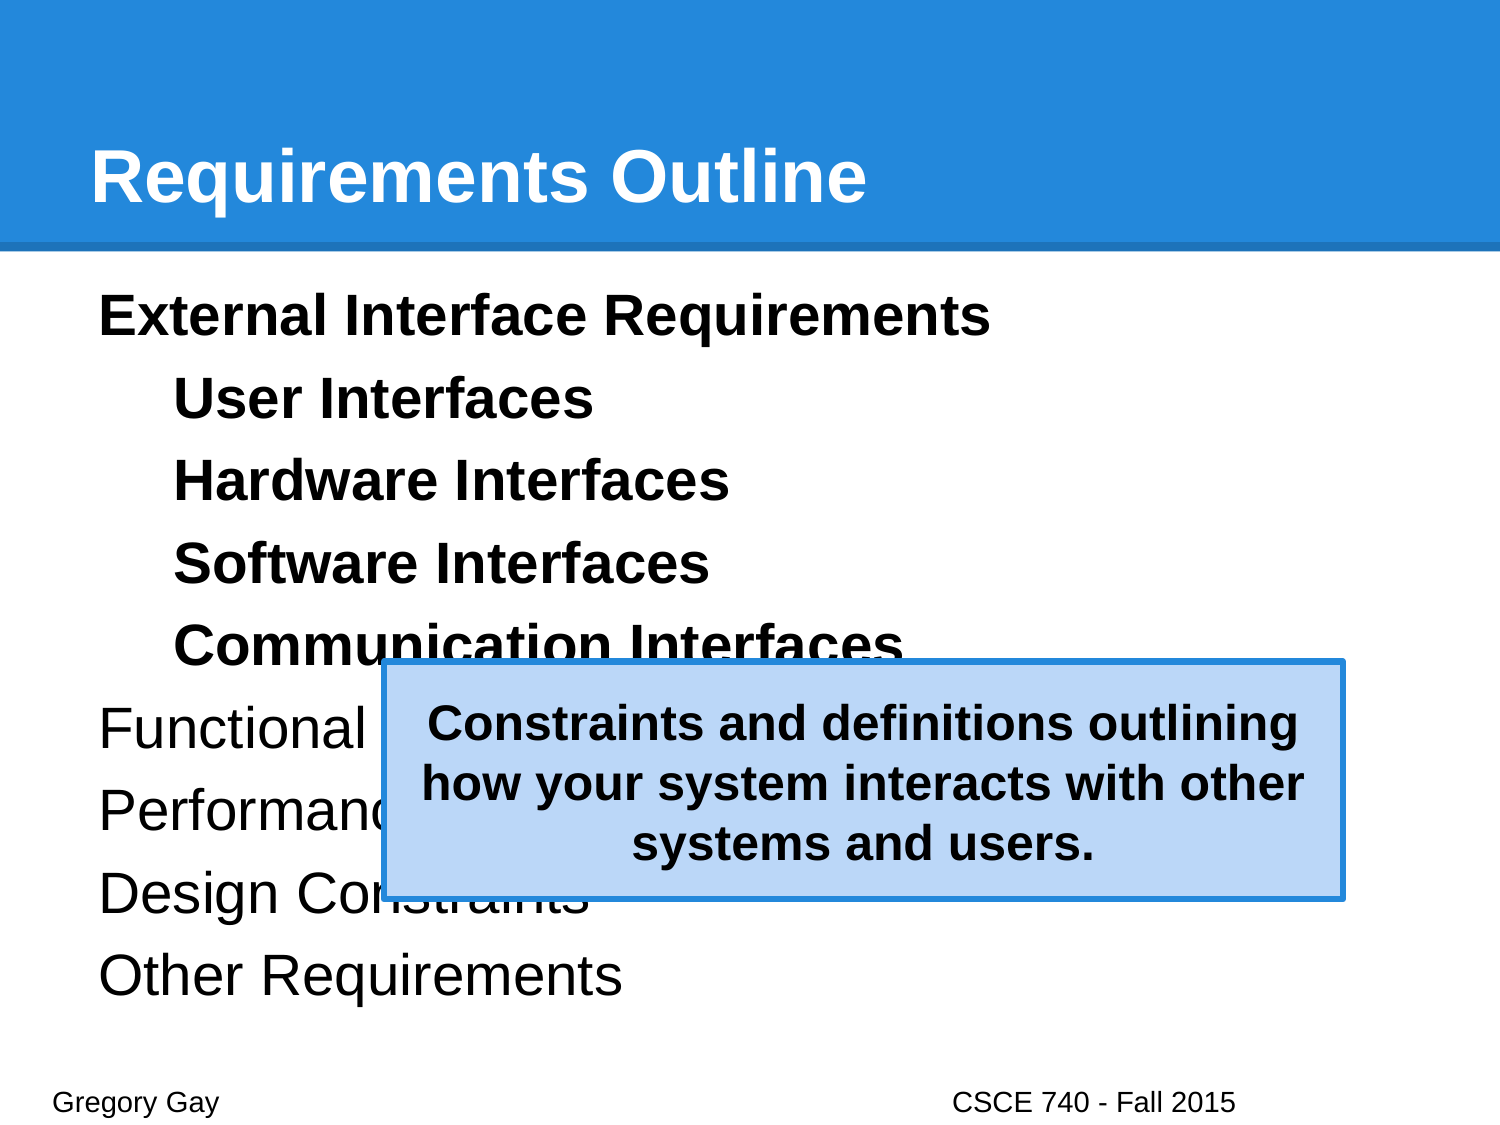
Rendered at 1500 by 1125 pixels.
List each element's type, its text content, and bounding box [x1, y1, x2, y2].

text_box Gregory Gay CSCE 740 - Fall 2015 46 [37, 1068, 1463, 1114]
text_box Constraints and definitions outlining how your system interacts with other systems and users. [383, 661, 1343, 900]
title Requirements Outline [75, 45, 1425, 233]
list External Interface Requirements User Interfaces Hardware Interfaces Software Interfaces Communication Interfaces Functional Requirements Performance Requirements Design Constraints Other Requirements [75, 262, 1425, 1068]
